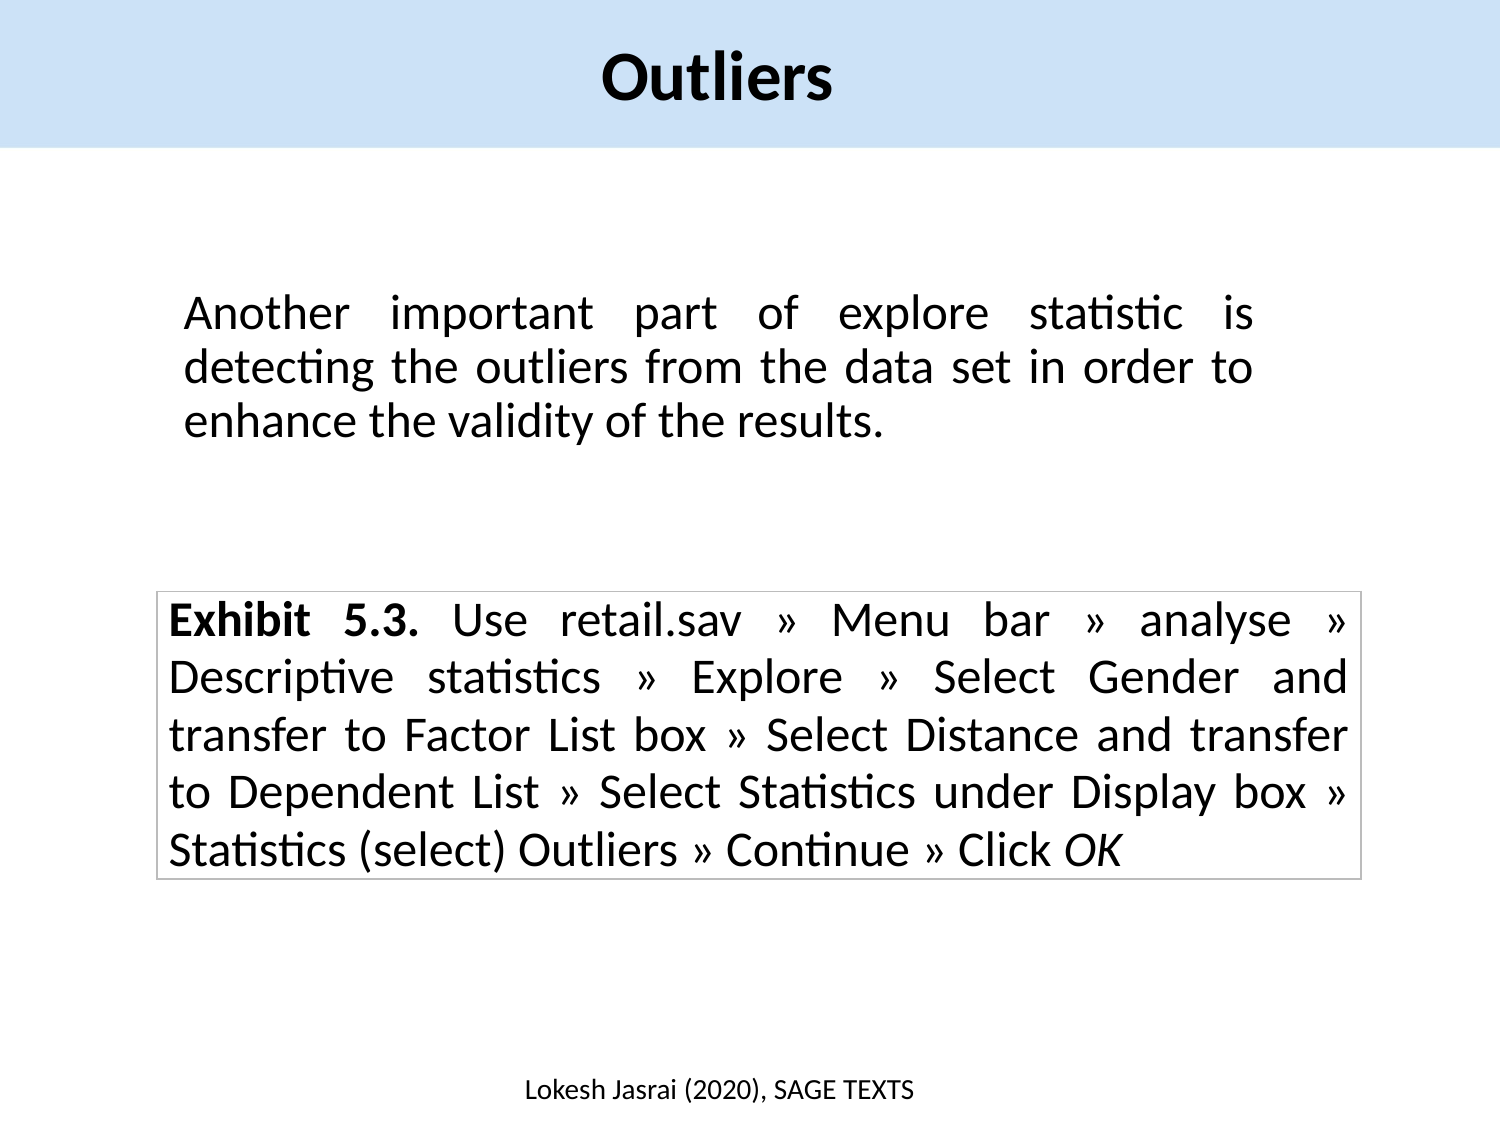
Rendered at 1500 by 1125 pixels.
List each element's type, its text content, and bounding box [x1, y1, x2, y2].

text_box Outliers [586, 32, 853, 114]
text_box Another important part of explore statistic is detecting the outliers from the data set in order to enhance the validity of the results. [157, 279, 1269, 491]
footer Lokesh Jasrai (2020), SAGE TEXTS [452, 1063, 988, 1124]
table_header Exhibit 5.3. Use retail.sav » Menu bar » analyse » Descriptive statistics » Explore » Select Gender and transfer to Factor List box » Select Distance and transfer to Dependent List » Select Statistics under Display box » Statistics (select) Outliers » Continue » Click OK [158, 592, 1360, 878]
picture [0, 0, 1500, 1125]
